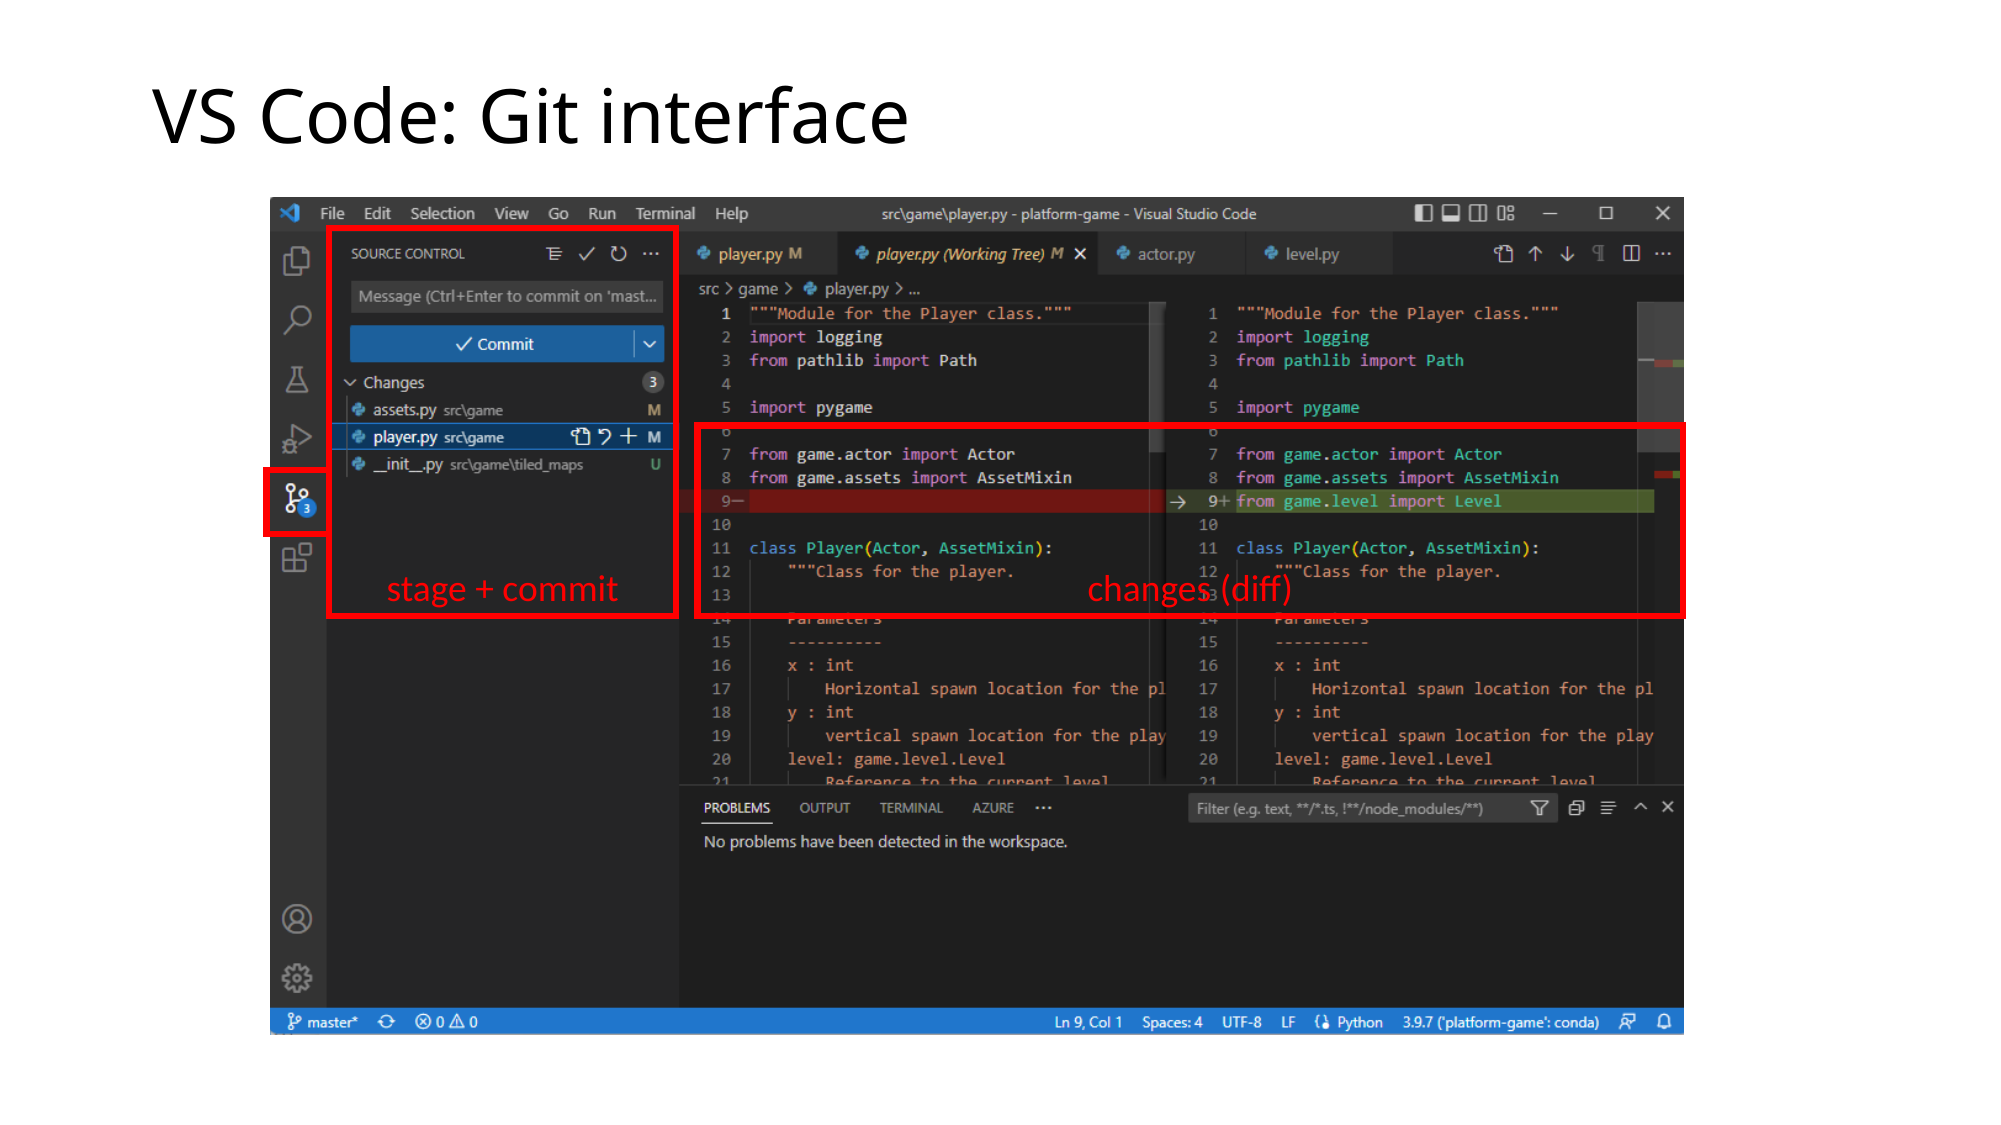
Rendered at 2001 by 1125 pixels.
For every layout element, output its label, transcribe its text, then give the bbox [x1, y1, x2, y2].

title VS Code: Git interface [137, 59, 1863, 178]
picture [270, 197, 1684, 1035]
text_box [265, 469, 270, 535]
